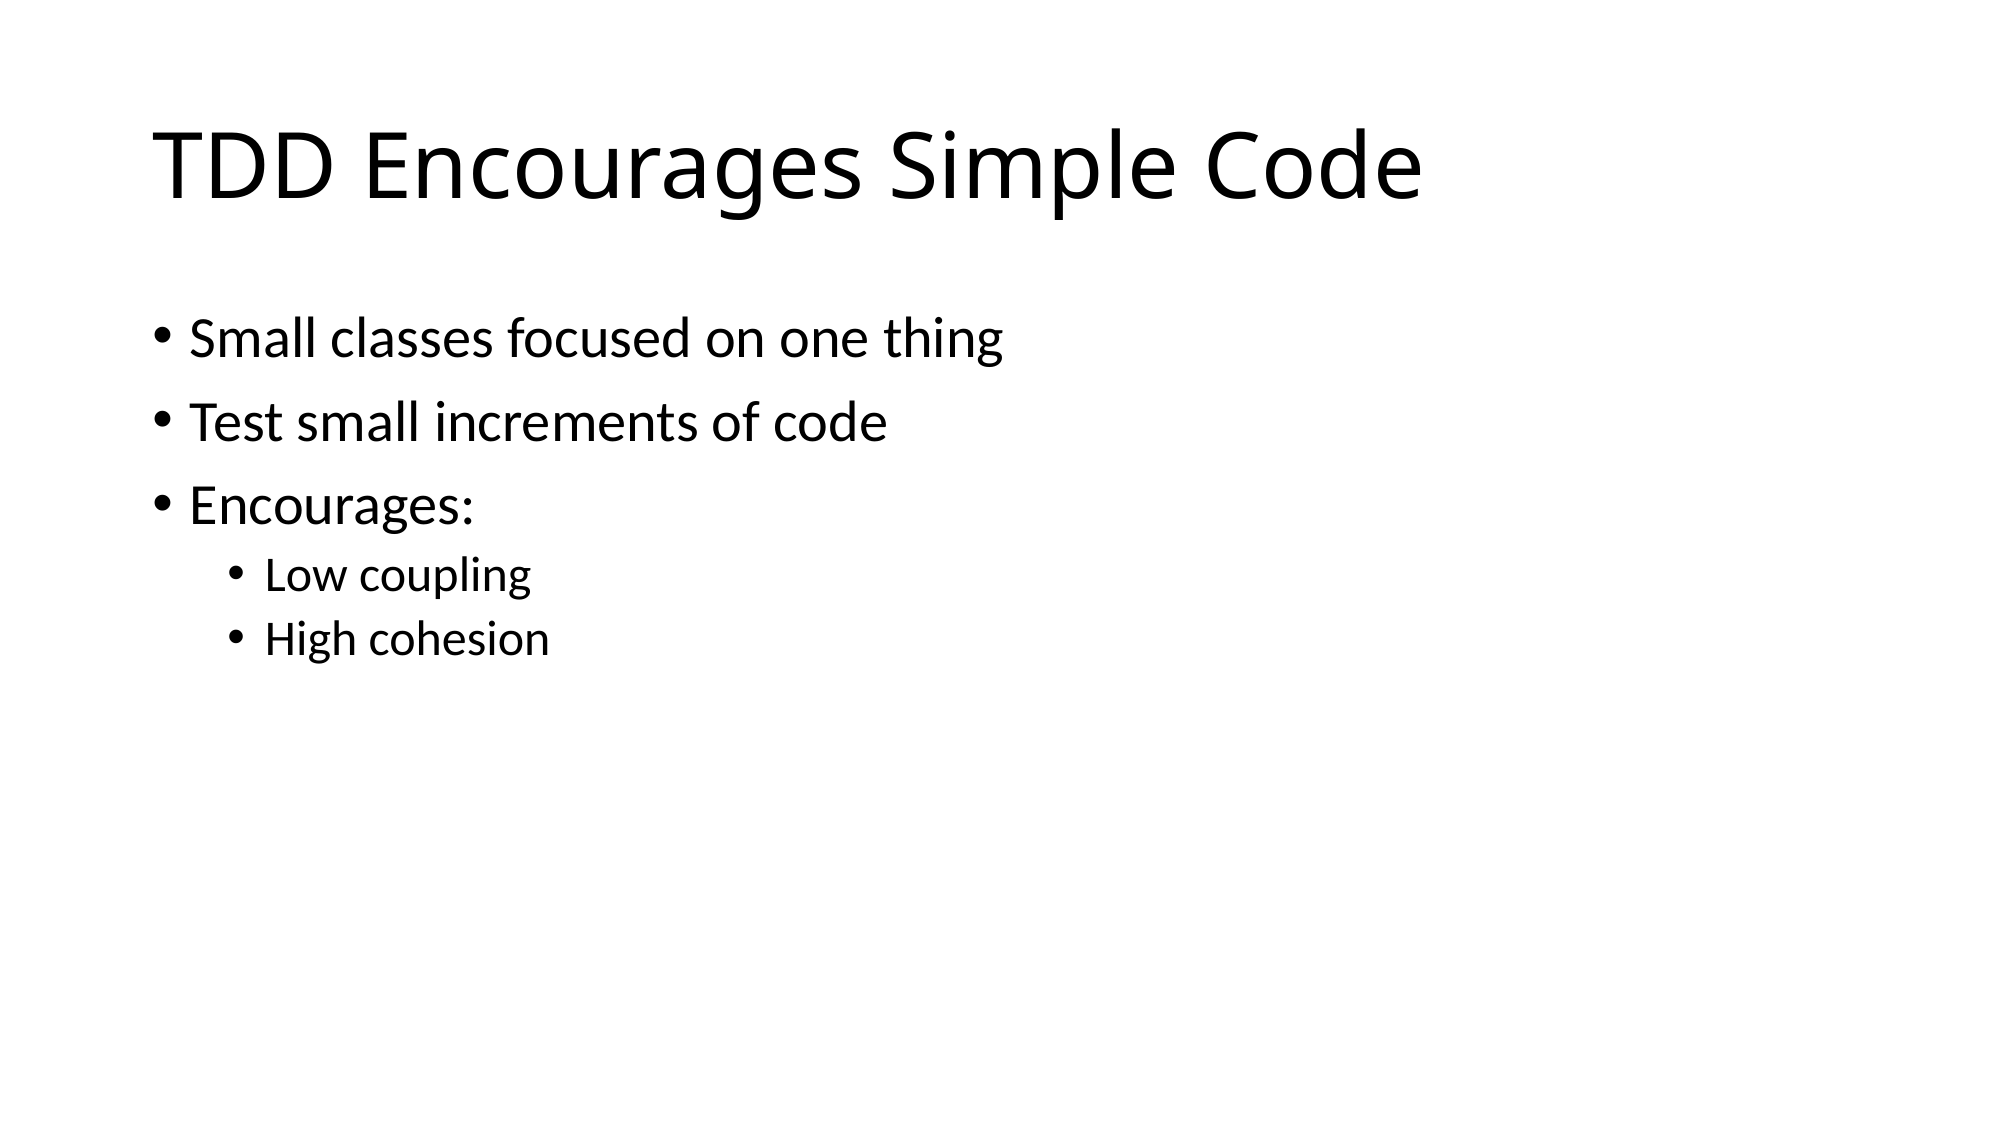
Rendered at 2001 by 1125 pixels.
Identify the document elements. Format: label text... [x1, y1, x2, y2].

list Small classes focused on one thing Test small increments of code Encourages: Low coupling High cohesion [137, 299, 1863, 1014]
title TDD Encourages Simple Code [137, 59, 1863, 278]
